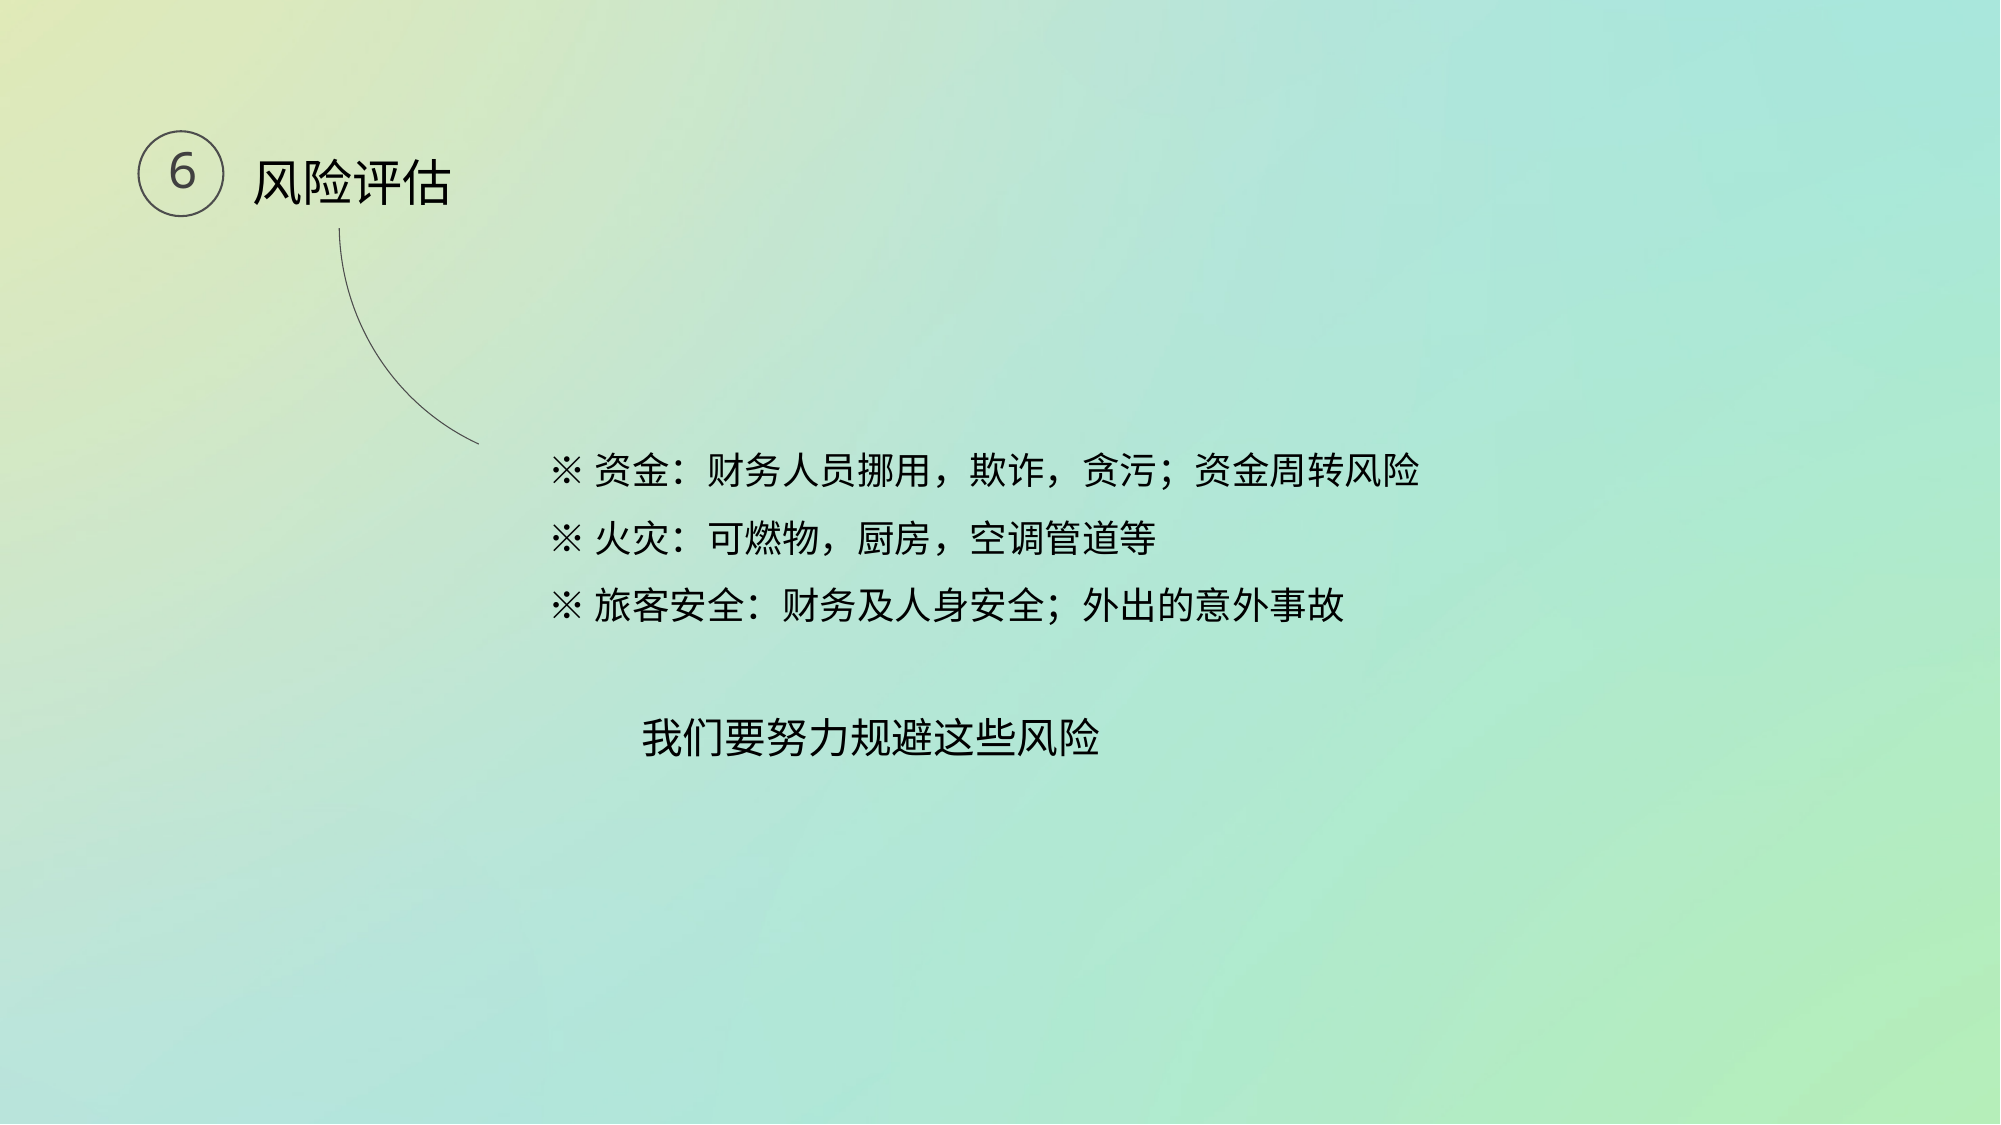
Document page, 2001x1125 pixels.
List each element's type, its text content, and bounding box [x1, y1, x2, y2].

picture [0, 0, 2000, 1124]
text_box [339, 223, 577, 445]
text_box 风险评估 [238, 143, 609, 219]
text_box ※资金：财务人员挪用，欺诈，贪污；资金周转风险 ※火灾：可燃物，厨房，空调管道等 ※旅客安全：财务及人身安全；外出的意外事故 我们要努力规避这些风险 [533, 417, 1641, 770]
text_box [138, 130, 224, 217]
